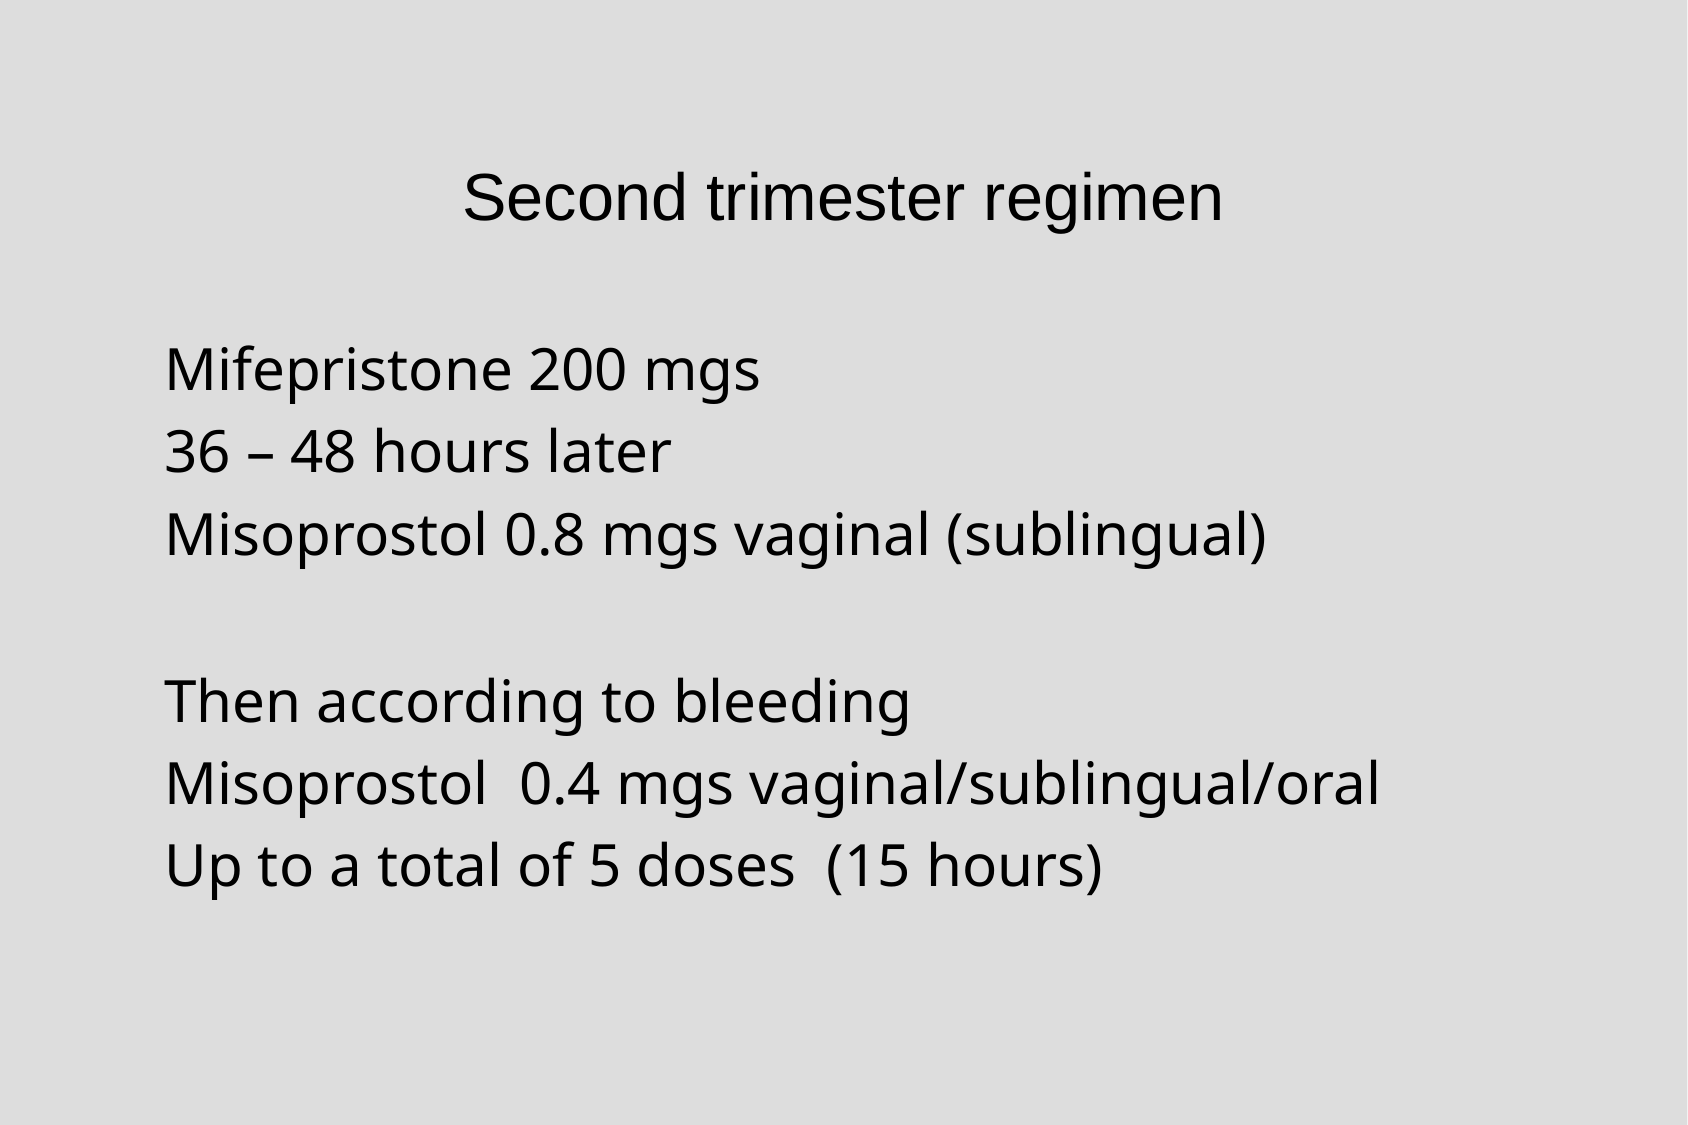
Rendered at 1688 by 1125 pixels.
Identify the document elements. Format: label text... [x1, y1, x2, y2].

list Mifepristone 200 mgs 36 – 48 hours later Misoprostol 0.8 mgs vaginal (sublingual) Then according to bleeding Misoprostol 0.4 mgs vaginal/sublingual/oral Up to a total of 5 doses (15 hours) [156, 324, 1593, 1001]
title Second trimester regimen [126, 99, 1562, 288]
